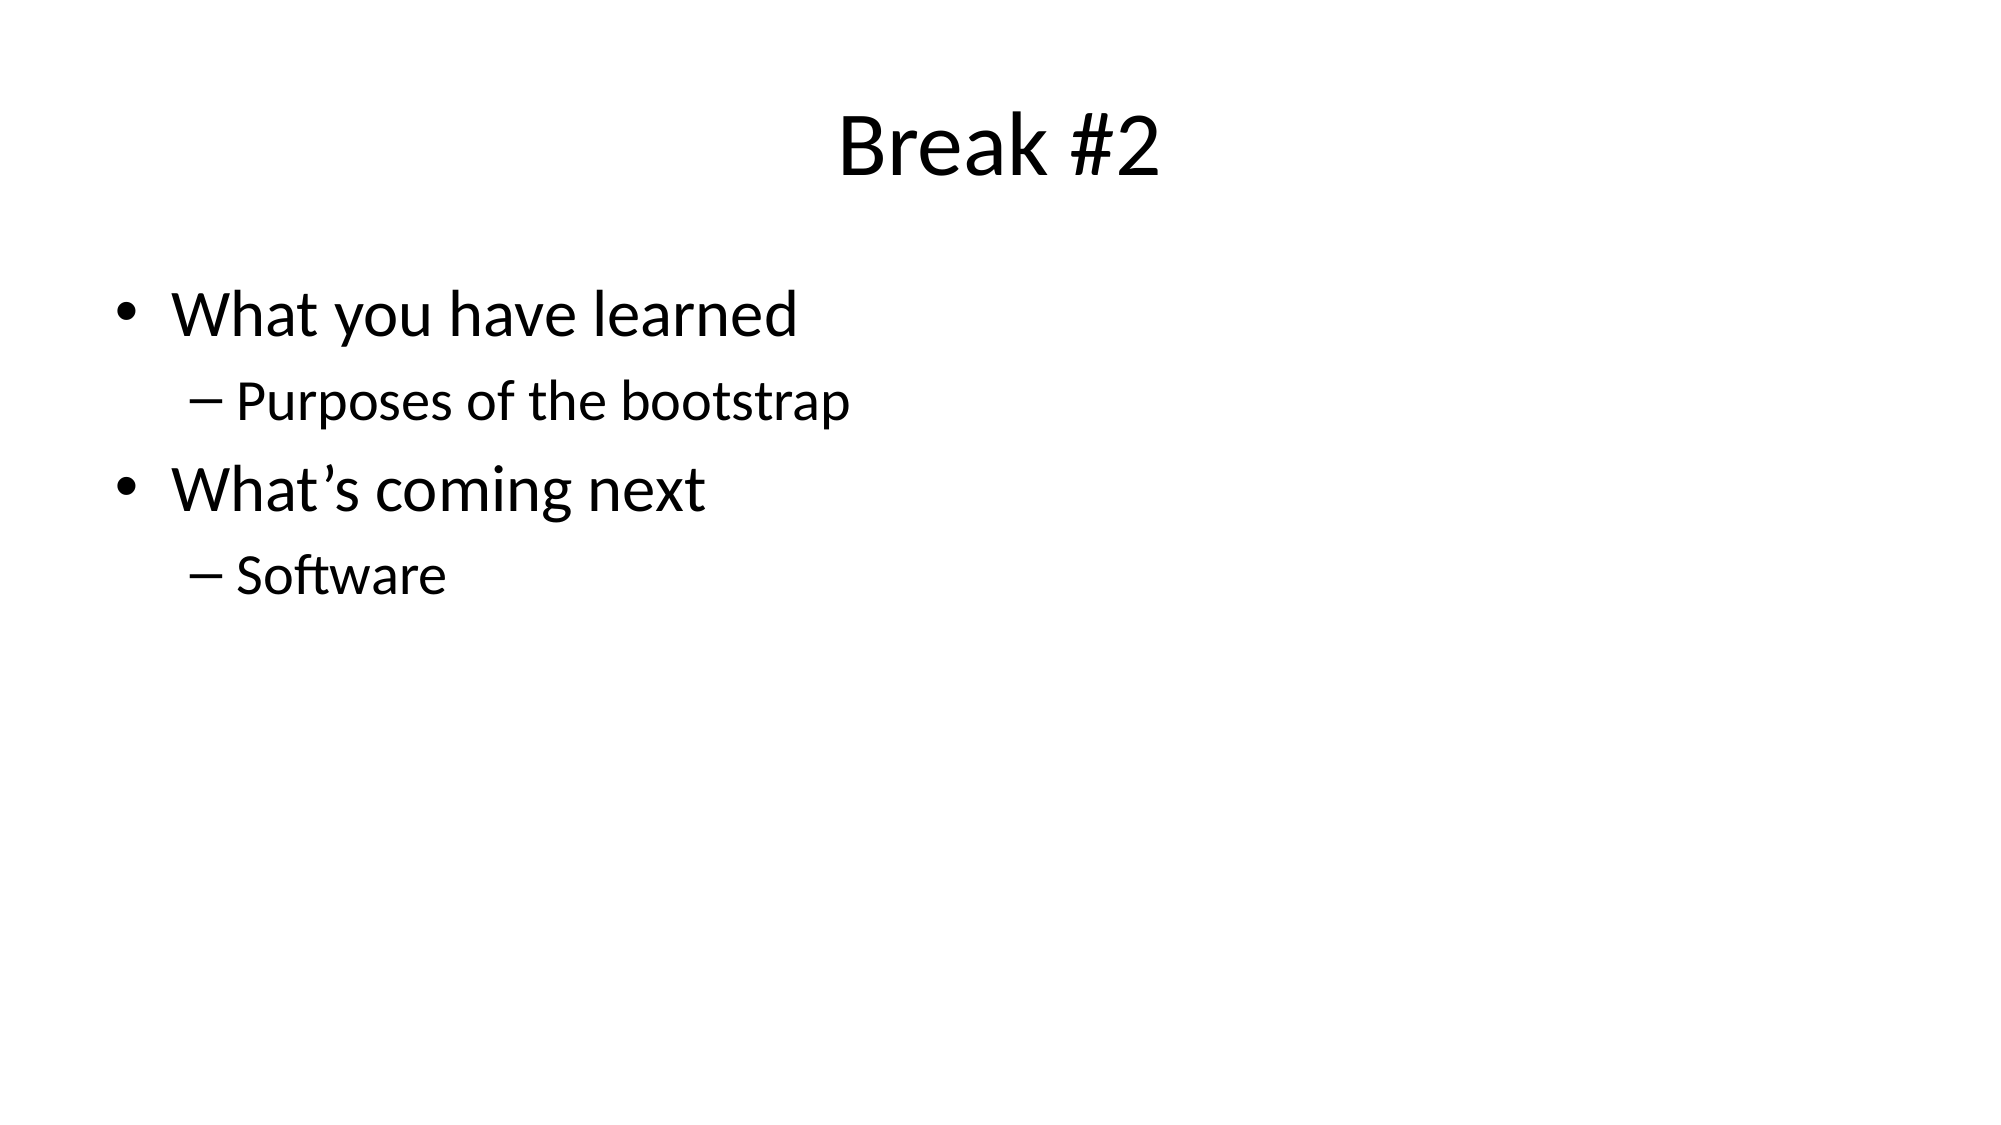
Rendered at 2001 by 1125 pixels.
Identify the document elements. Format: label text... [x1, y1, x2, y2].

list What you have learned Purposes of the bootstrap What’s coming next Software [99, 262, 1900, 1005]
title Break #2 [99, 45, 1900, 233]
